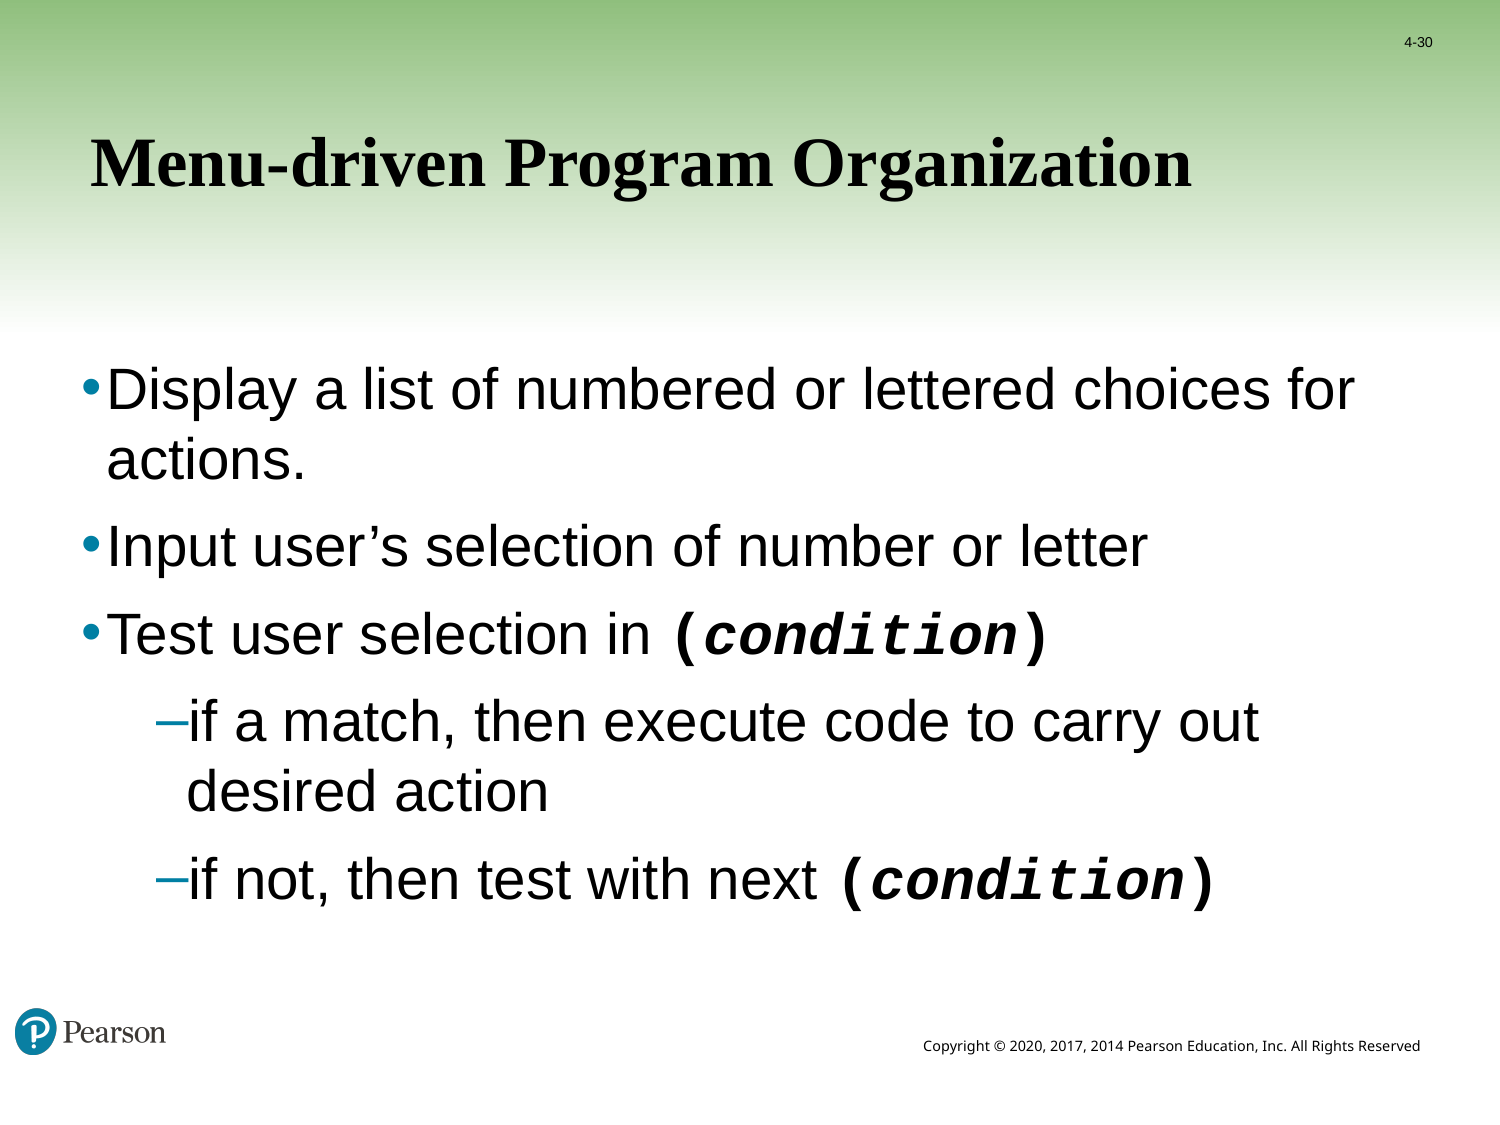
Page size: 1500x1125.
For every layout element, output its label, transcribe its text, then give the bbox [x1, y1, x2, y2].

picture [15, 1041, 26, 1055]
picture [41, 1008, 166, 1055]
title Menu-driven Program Organization [75, 35, 1425, 216]
picture [23, 1017, 49, 1042]
slide_number 4-30 [1389, 18, 1480, 49]
picture [15, 1008, 30, 1024]
list Display a list of numbered or lettered choices for actions. Input user’s selection of number or letter Test user selection in (condition) if a match, then execute code to carry out desired action if not, then test with next (condition) [49, 335, 1411, 1007]
